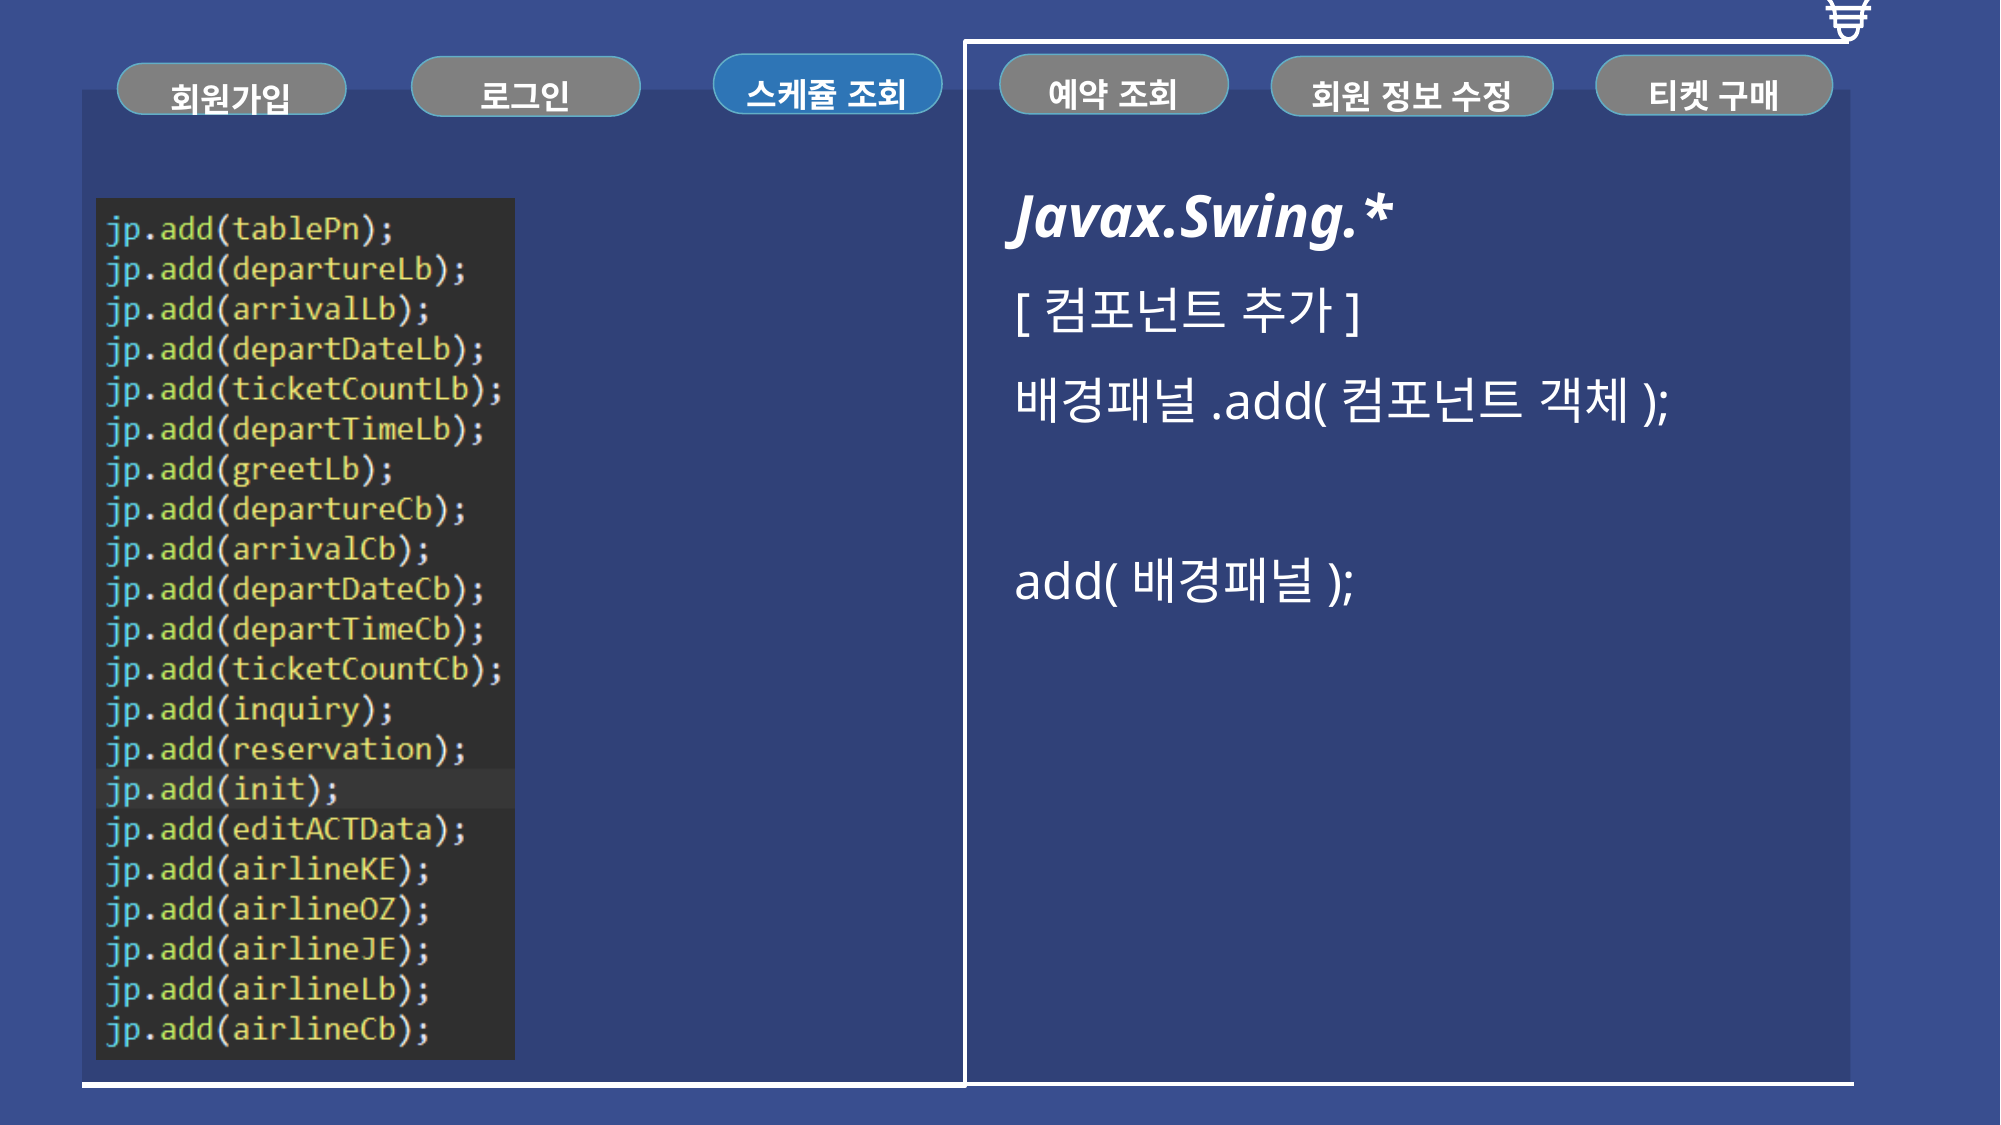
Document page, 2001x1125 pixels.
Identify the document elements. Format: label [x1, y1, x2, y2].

picture [96, 198, 515, 1060]
text_box [81, 0, 1918, 1086]
